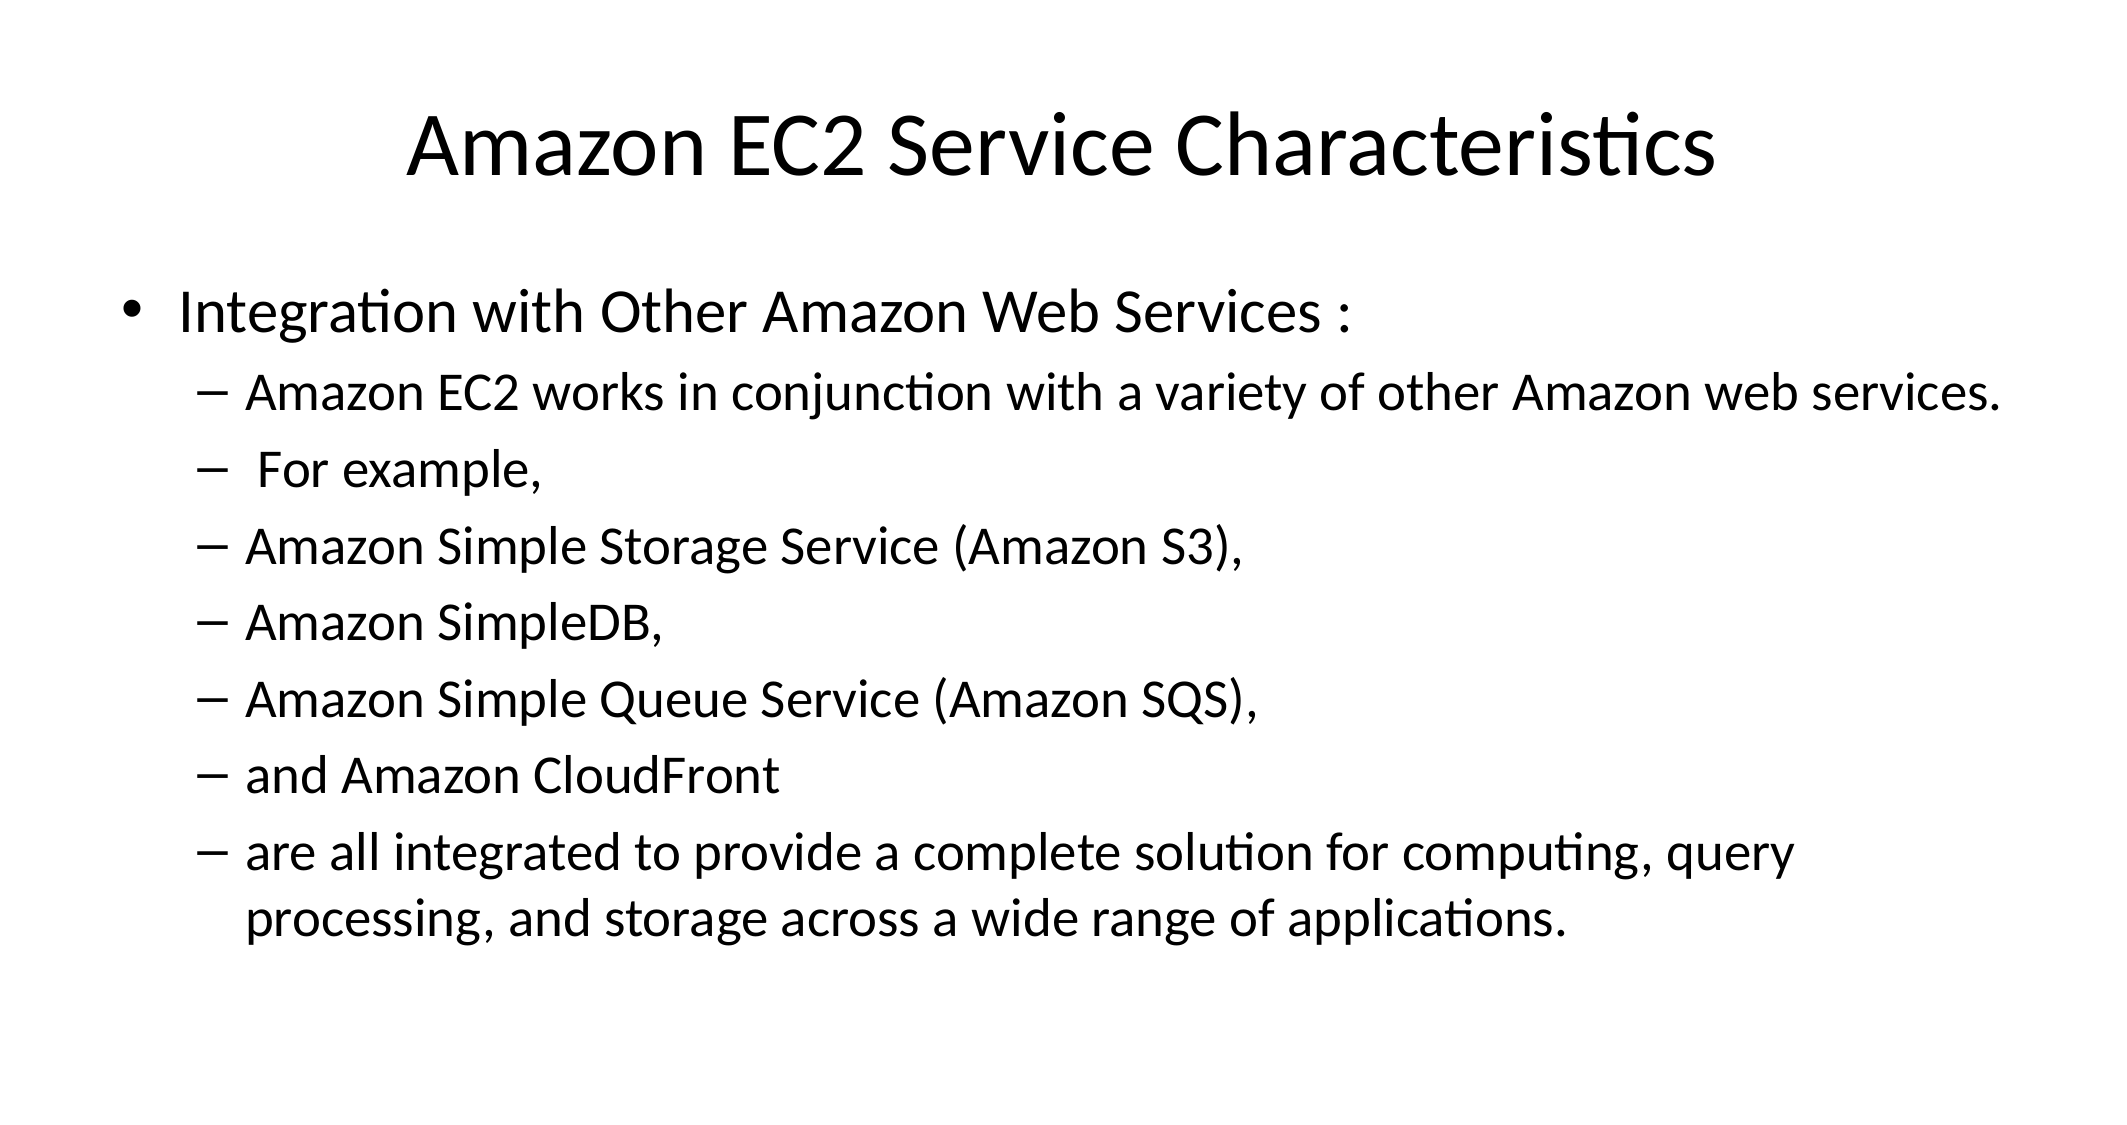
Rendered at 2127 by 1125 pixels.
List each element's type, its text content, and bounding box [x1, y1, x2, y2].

list Integration with Other Amazon Web Services : Amazon EC2 works in conjunction with a variety of other Amazon web services. For example, Amazon Simple Storage Service (Amazon S3), Amazon SimpleDB, Amazon Simple Queue Service (Amazon SQS), and Amazon CloudFront are all integrated to provide a complete solution for computing, query processing, and storage across a wide range of applications. [106, 262, 2020, 1005]
title Amazon EC2 Service Characteristics [106, 45, 2020, 233]
